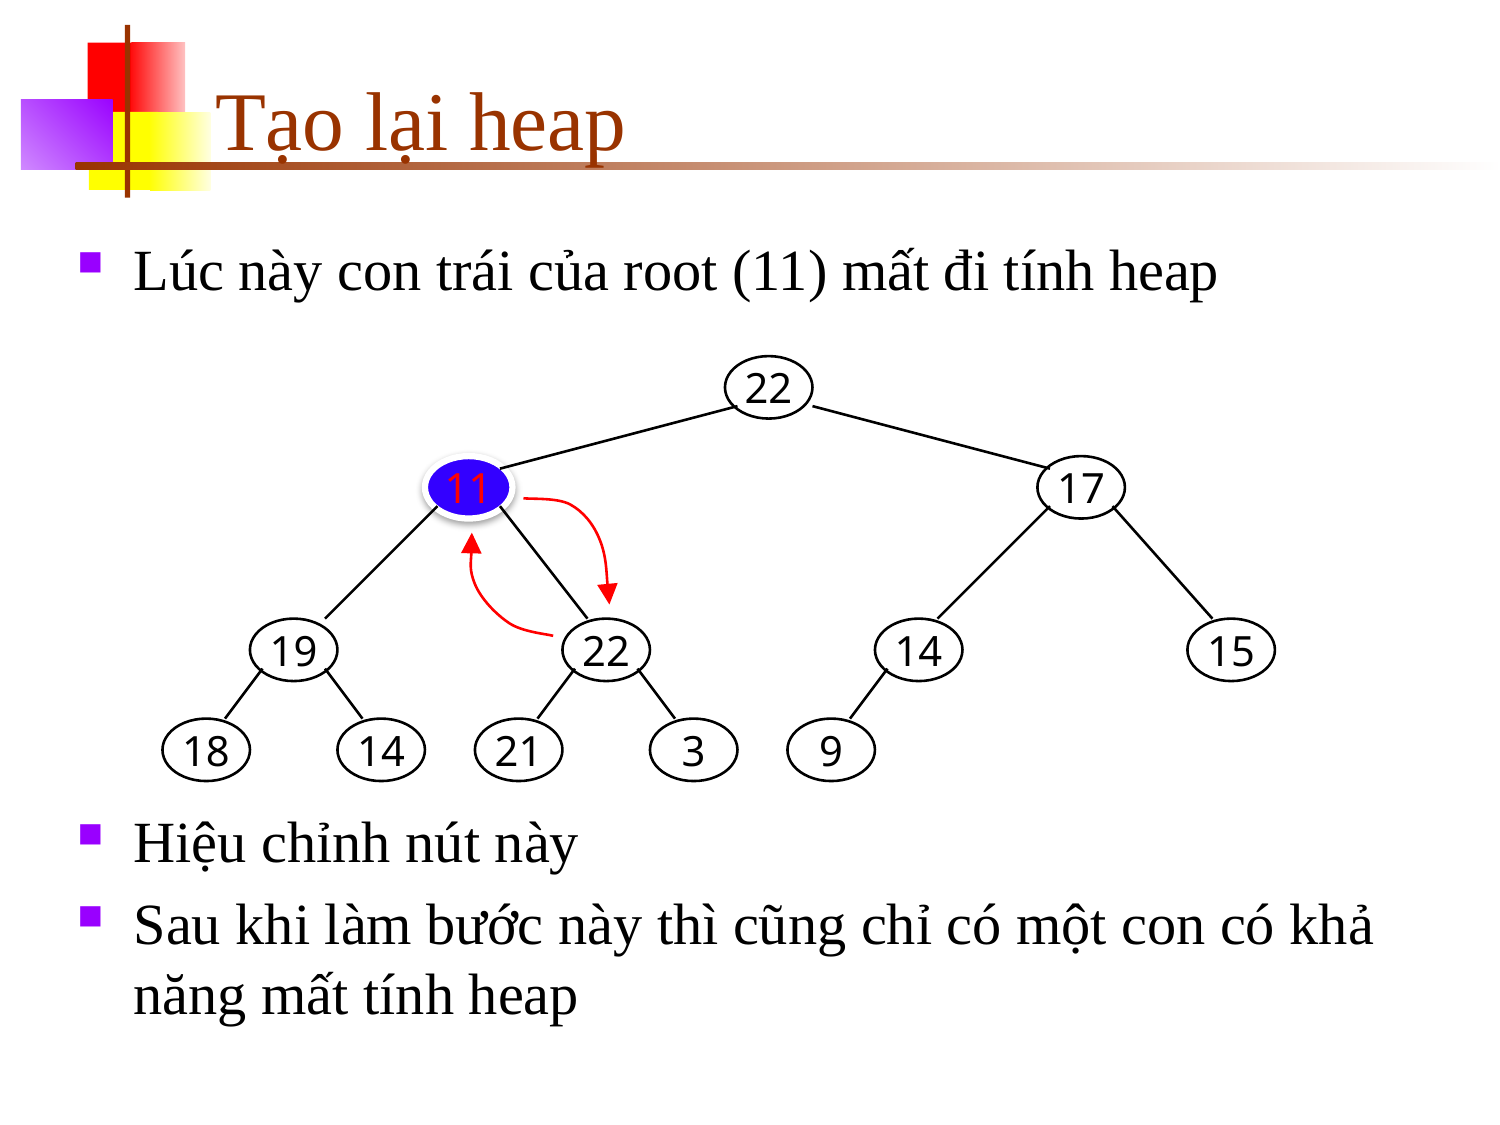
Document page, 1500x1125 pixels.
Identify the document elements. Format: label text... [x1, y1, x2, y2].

title Tạo lại heap [199, 37, 1479, 176]
list Lúc này con trái của root (11) mất đi tính heap Hiệu chỉnh nút này Sau khi làm bước này thì cũng chỉ có một con có khả năng mất tính heap [62, 224, 1470, 1007]
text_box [162, 355, 1276, 782]
